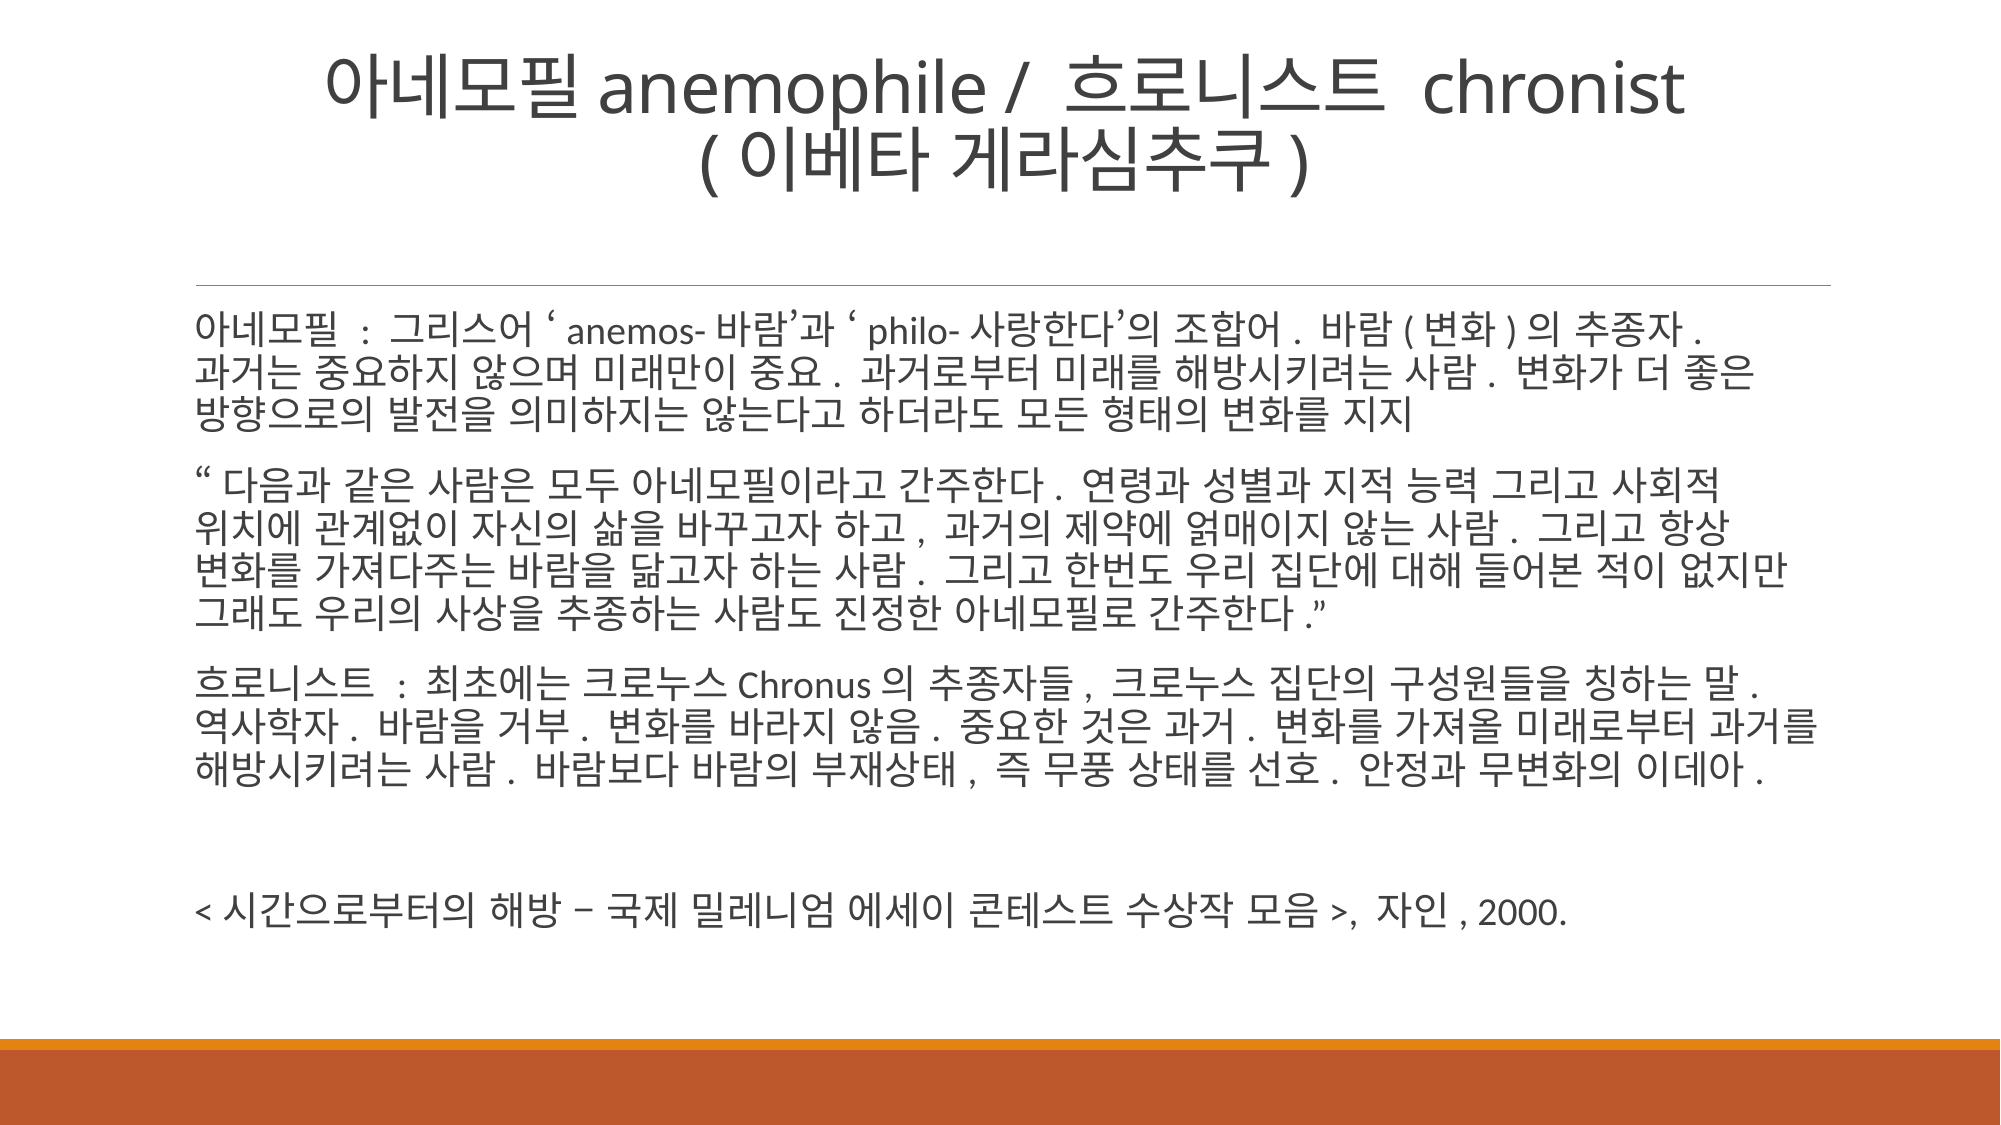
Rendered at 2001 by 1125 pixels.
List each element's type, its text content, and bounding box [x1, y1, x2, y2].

list 아네모필 : 그리스어 ‘anemos-바람’과 ‘philo-사랑한다’의 조합어. 바람(변화)의 추종자. 과거는 중요하지 않으며 미래만이 중요. 과거로부터 미래를 해방시키려는 사람. 변화가 더 좋은 방향으로의 발전을 의미하지는 않는다고 하더라도 모든 형태의 변화를 지지 “다음과 같은 사람은 모두 아네모필이라고 간주한다. 연령과 성별과 지적 능력 그리고 사회적 위치에 관계없이 자신의 삶을 바꾸고자 하고, 과거의 제약에 얽매이지 않는 사람. 그리고 항상 변화를 가져다주는 바람을 닮고자 하는 사람. 그리고 한번도 우리 집단에 대해 들어본 적이 없지만 그래도 우리의 사상을 추종하는 사람도 진정한 아네모필로 간주한다.” 흐로니스트 : 최초에는 크로누스Chronus의 추종자들, 크로누스 집단의 구성원들을 칭하는 말. 역사학자. 바람을 거부. 변화를 바라지 않음. 중요한 것은 과거. 변화를 가져올 미래로부터 과거를 해방시키려는 사람. 바람보다 바람의 부재상태, 즉 무풍 상태를 선호. 안정과 무변화의 이데아. <시간으로부터의 해방 – 국제 밀레니엄 에세이 콘테스트 수상작 모음>, 자인, 2000. [180, 302, 1830, 963]
title 아네모필anemophile / 흐로니스트 chronist (이베타 게라심추쿠) [180, 47, 1830, 209]
